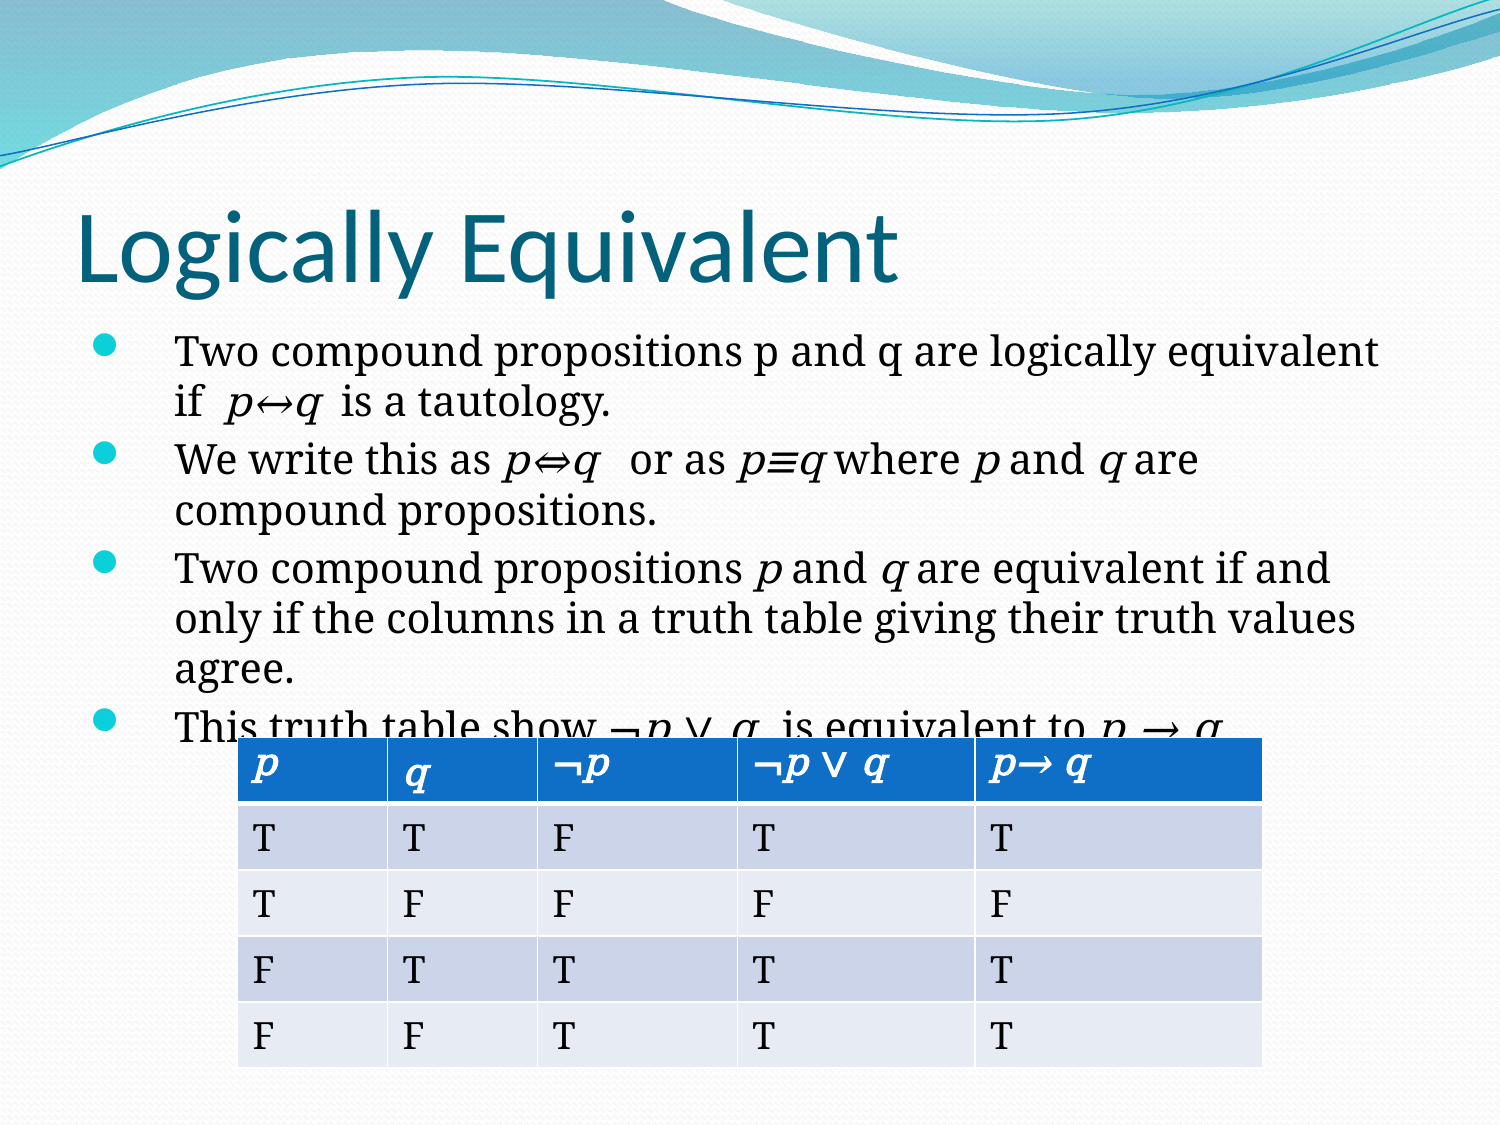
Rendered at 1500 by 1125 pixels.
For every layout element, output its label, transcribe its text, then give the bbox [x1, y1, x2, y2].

table_cell T [238, 871, 387, 935]
table_header q [388, 738, 537, 801]
table_cell F [738, 871, 974, 935]
table_cell T [976, 937, 1262, 1001]
table_cell T [976, 1003, 1262, 1067]
table_cell F [238, 937, 387, 1001]
table_cell F [388, 871, 537, 935]
table_cell F [538, 871, 737, 935]
table_cell T [538, 937, 737, 1001]
table_cell T [238, 806, 387, 869]
table_cell T [388, 937, 537, 1001]
table_header ¬p [538, 738, 737, 801]
table_cell F [238, 1003, 387, 1067]
table_cell T [738, 937, 974, 1001]
table_header p [238, 738, 387, 801]
table_header p→ q [976, 738, 1262, 801]
table_cell T [738, 806, 974, 869]
table_cell F [388, 1003, 537, 1067]
table_cell F [538, 806, 737, 869]
table_cell F [976, 871, 1262, 935]
list Two compound propositions p and q are logically equivalent if p↔q is a tautology. We write this as p⇔q or as p≡q where p and q are compound propositions. Two compound propositions p and q are equivalent if and only if the columns in a truth table giving their truth values agree. This truth table show ¬p ∨ q is equivalent to p → q. [75, 317, 1425, 1038]
title Logically Equivalent [75, 115, 1425, 303]
table_header ¬p ∨ q [738, 738, 974, 801]
table_cell T [738, 1003, 974, 1067]
table_cell T [388, 806, 537, 869]
table_cell T [538, 1003, 737, 1067]
table_cell T [976, 806, 1262, 869]
